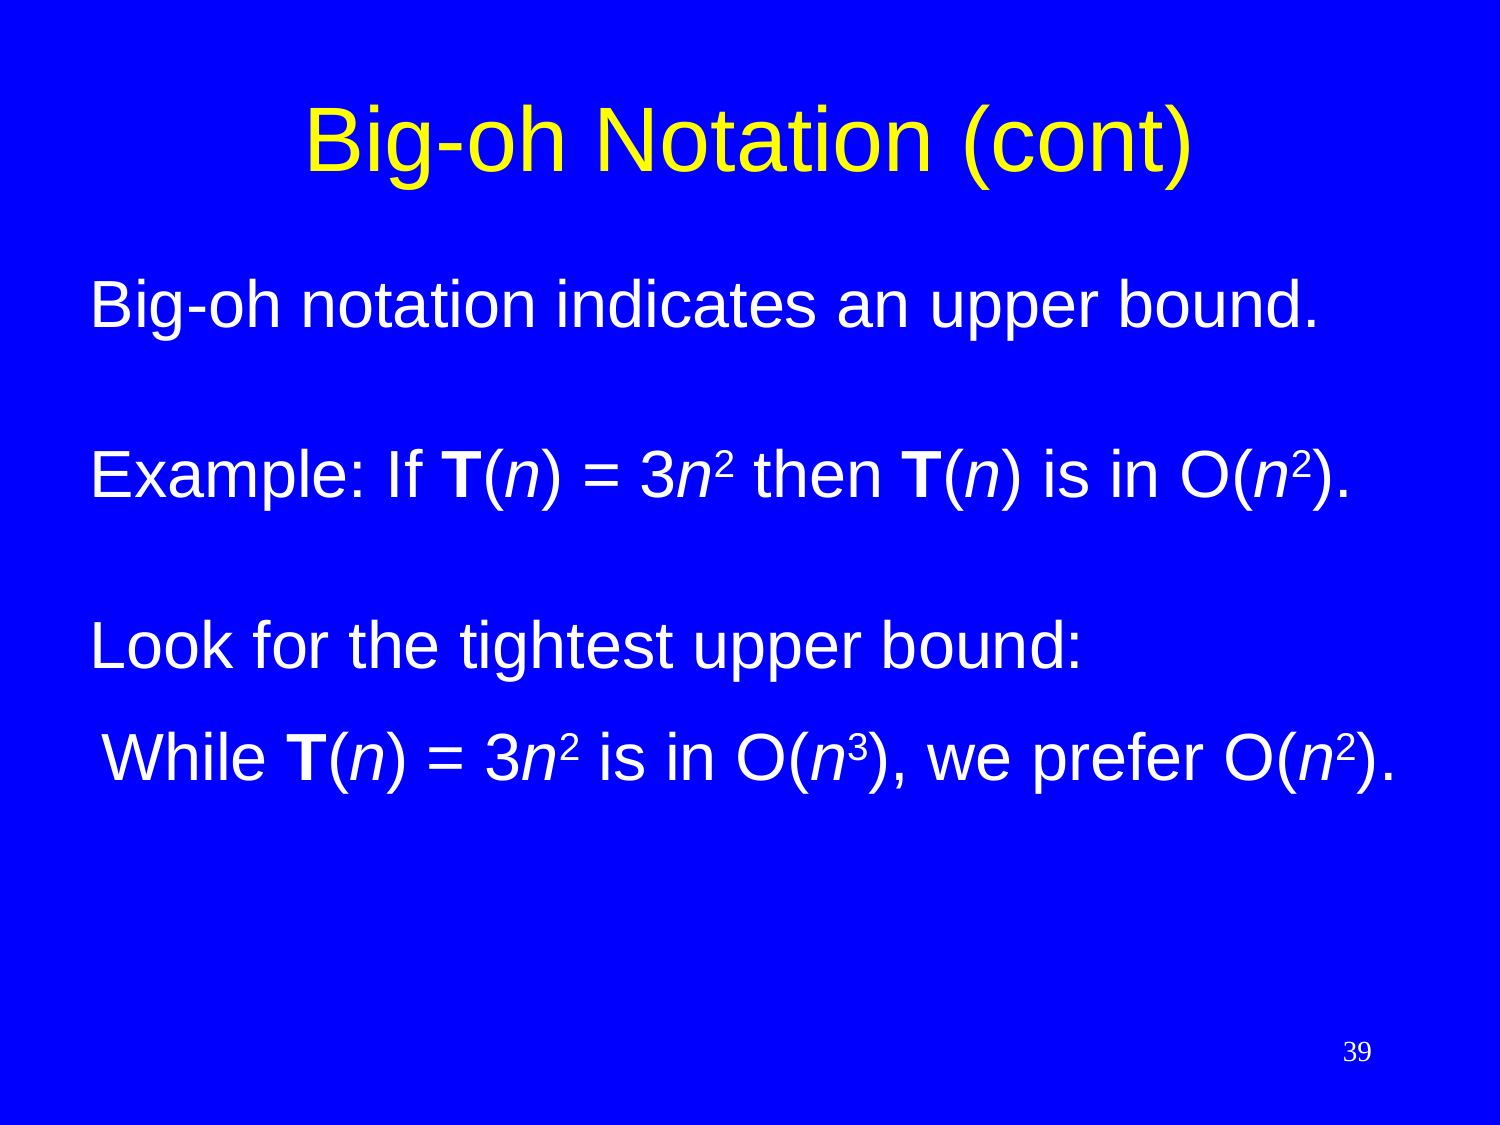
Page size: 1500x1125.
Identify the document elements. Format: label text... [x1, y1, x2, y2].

slide_number 39 [1074, 1024, 1388, 1101]
title Big-oh Notation (cont) [74, 59, 1425, 210]
list Big-oh notation indicates an upper bound. Example: If T(n) = 3n2 then T(n) is in O(n2). Look for the tightest upper bound: While T(n) = 3n2 is in O(n3), we prefer O(n2). [74, 262, 1425, 1012]
